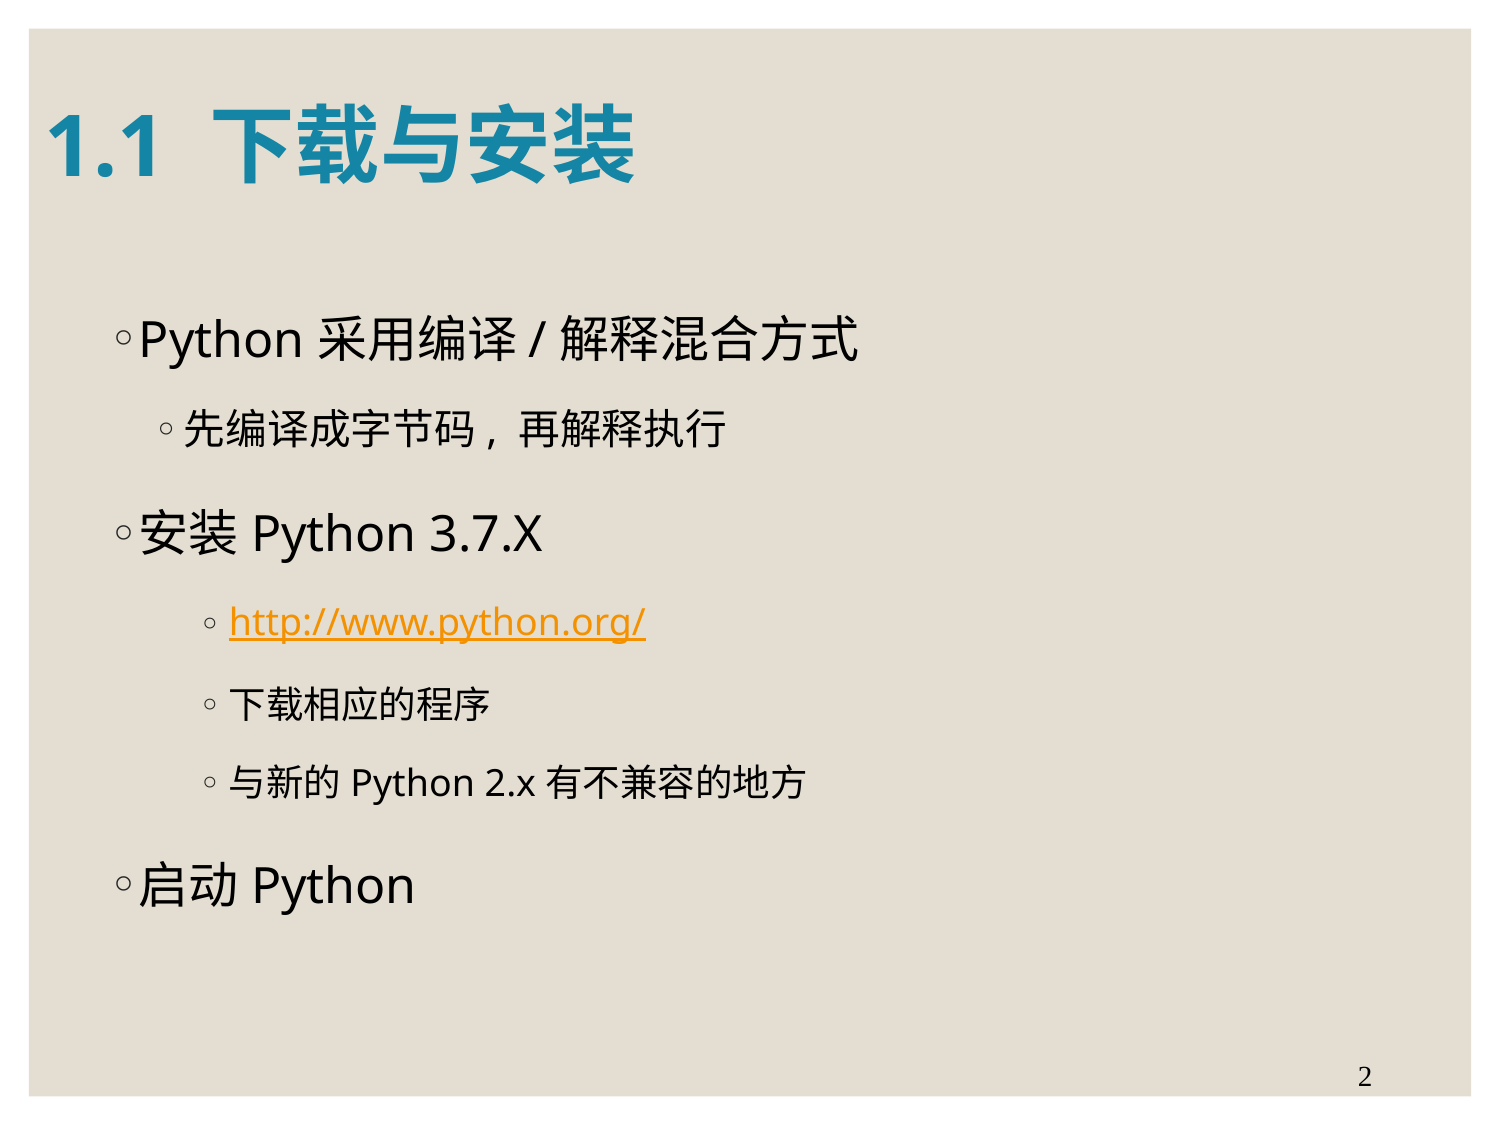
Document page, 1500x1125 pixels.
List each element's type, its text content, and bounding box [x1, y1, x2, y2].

text_box 2 [1074, 1050, 1388, 1100]
title 1.1 下载与安装 [29, 30, 1267, 266]
list Python采用编译/解释混合方式 先编译成字节码, 再解释执行 安装Python 3.7.X http://www.python.org/ 下载相应的程序 与新的Python 2.x有不兼容的地方 启动Python [94, 269, 1232, 967]
